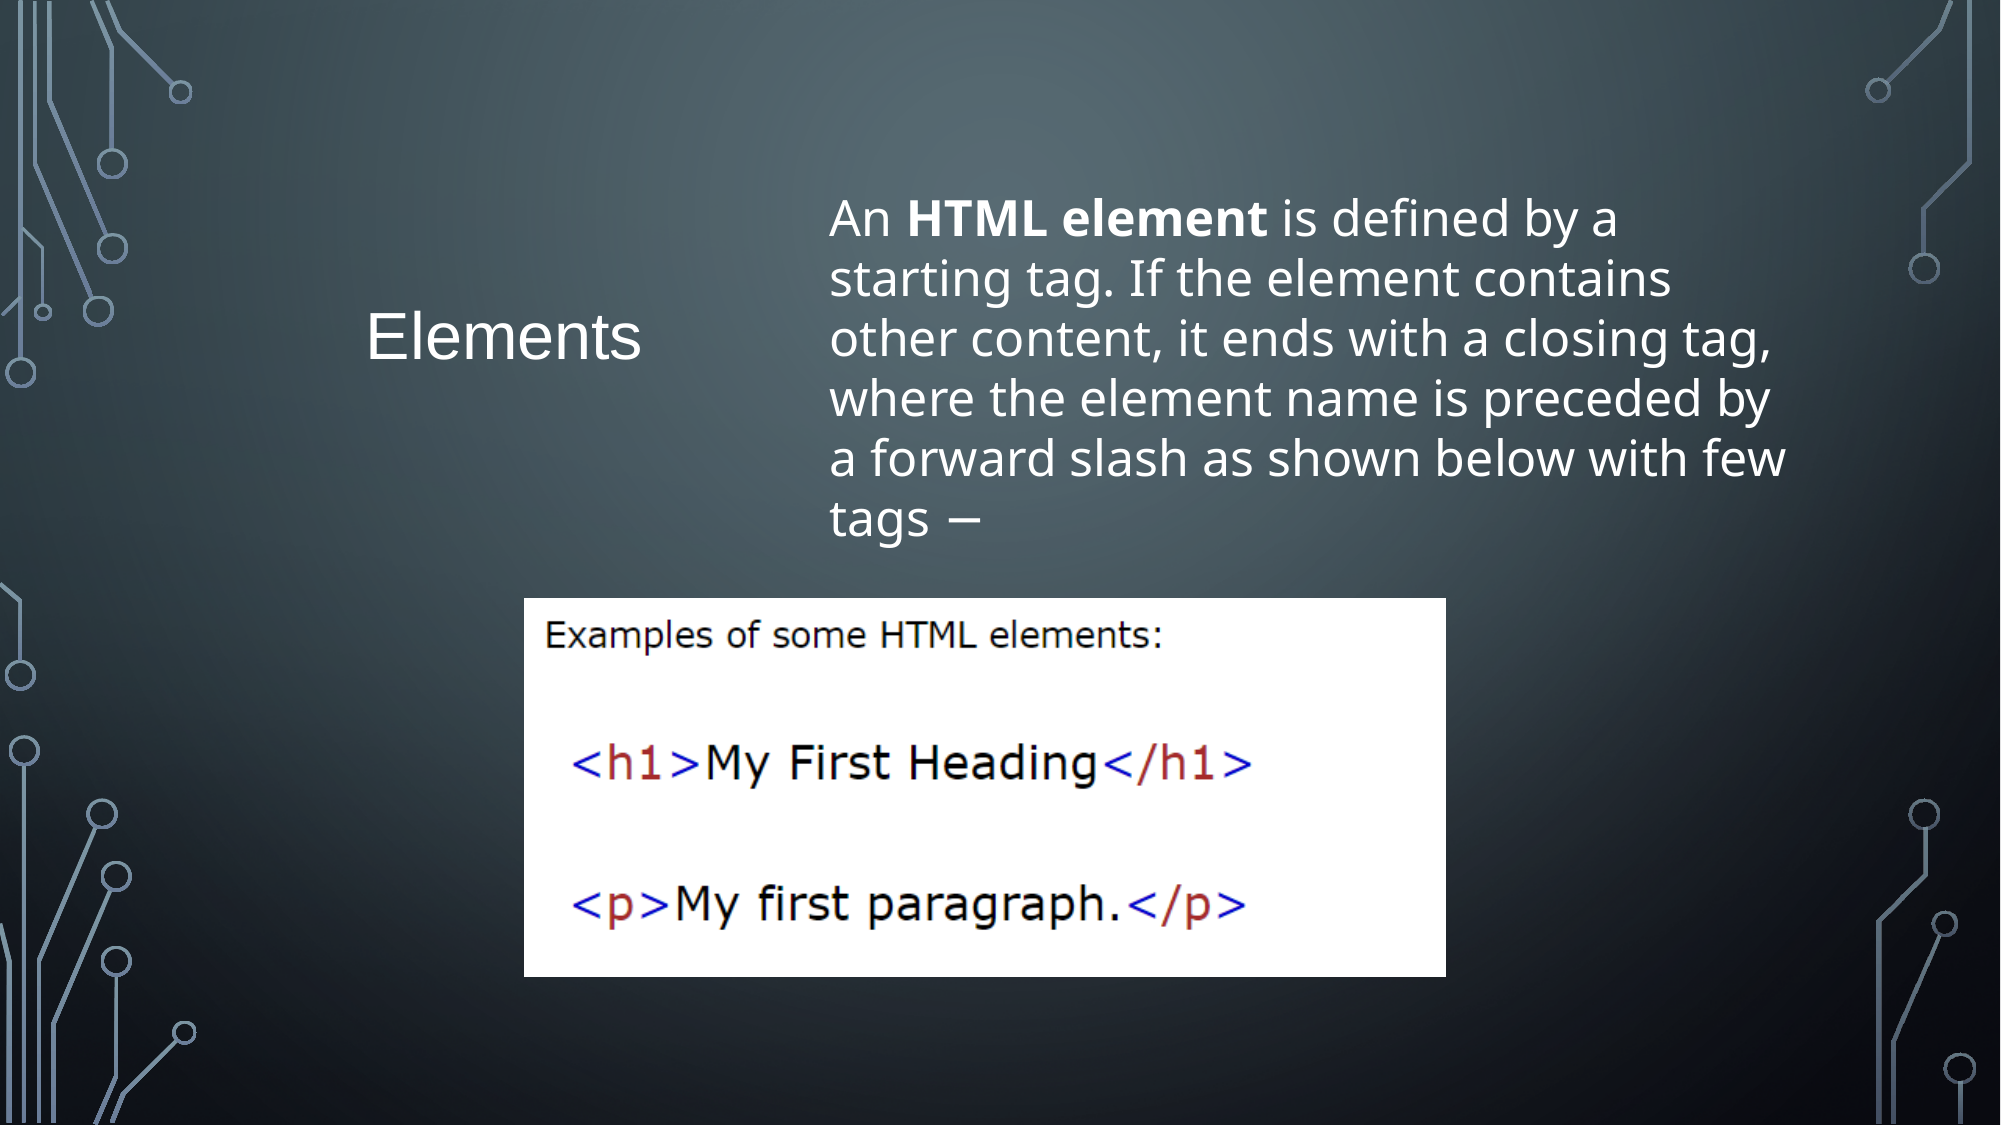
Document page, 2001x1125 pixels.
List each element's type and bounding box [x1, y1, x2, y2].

text_box [199, 0, 2000, 1125]
text_box [0, 0, 199, 1125]
text_box [1863, 0, 1976, 1124]
picture [523, 598, 1447, 978]
